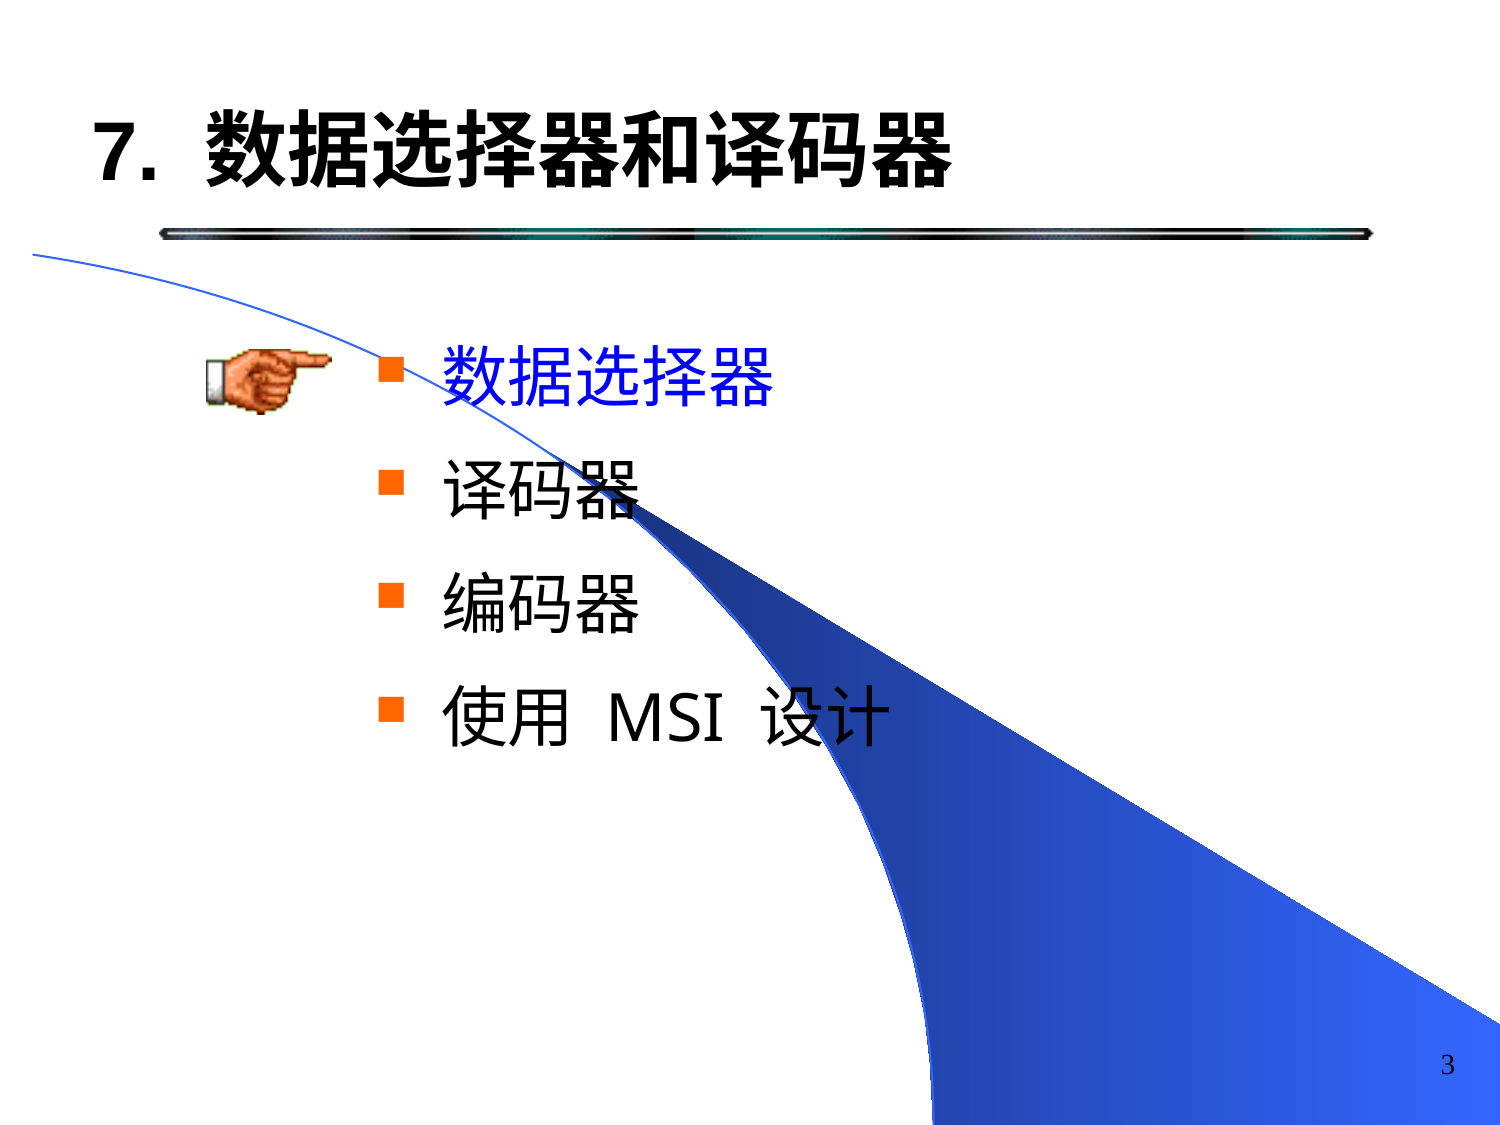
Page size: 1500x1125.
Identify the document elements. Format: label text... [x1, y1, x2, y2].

text_box 7. 数据选择器和译码器 [76, 90, 1459, 205]
slide_number 3 [1157, 1024, 1471, 1101]
picture [159, 228, 1377, 241]
text_box 数据选择器 译码器 编码器 使用 MSI 设计 [360, 327, 1270, 762]
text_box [206, 349, 332, 416]
